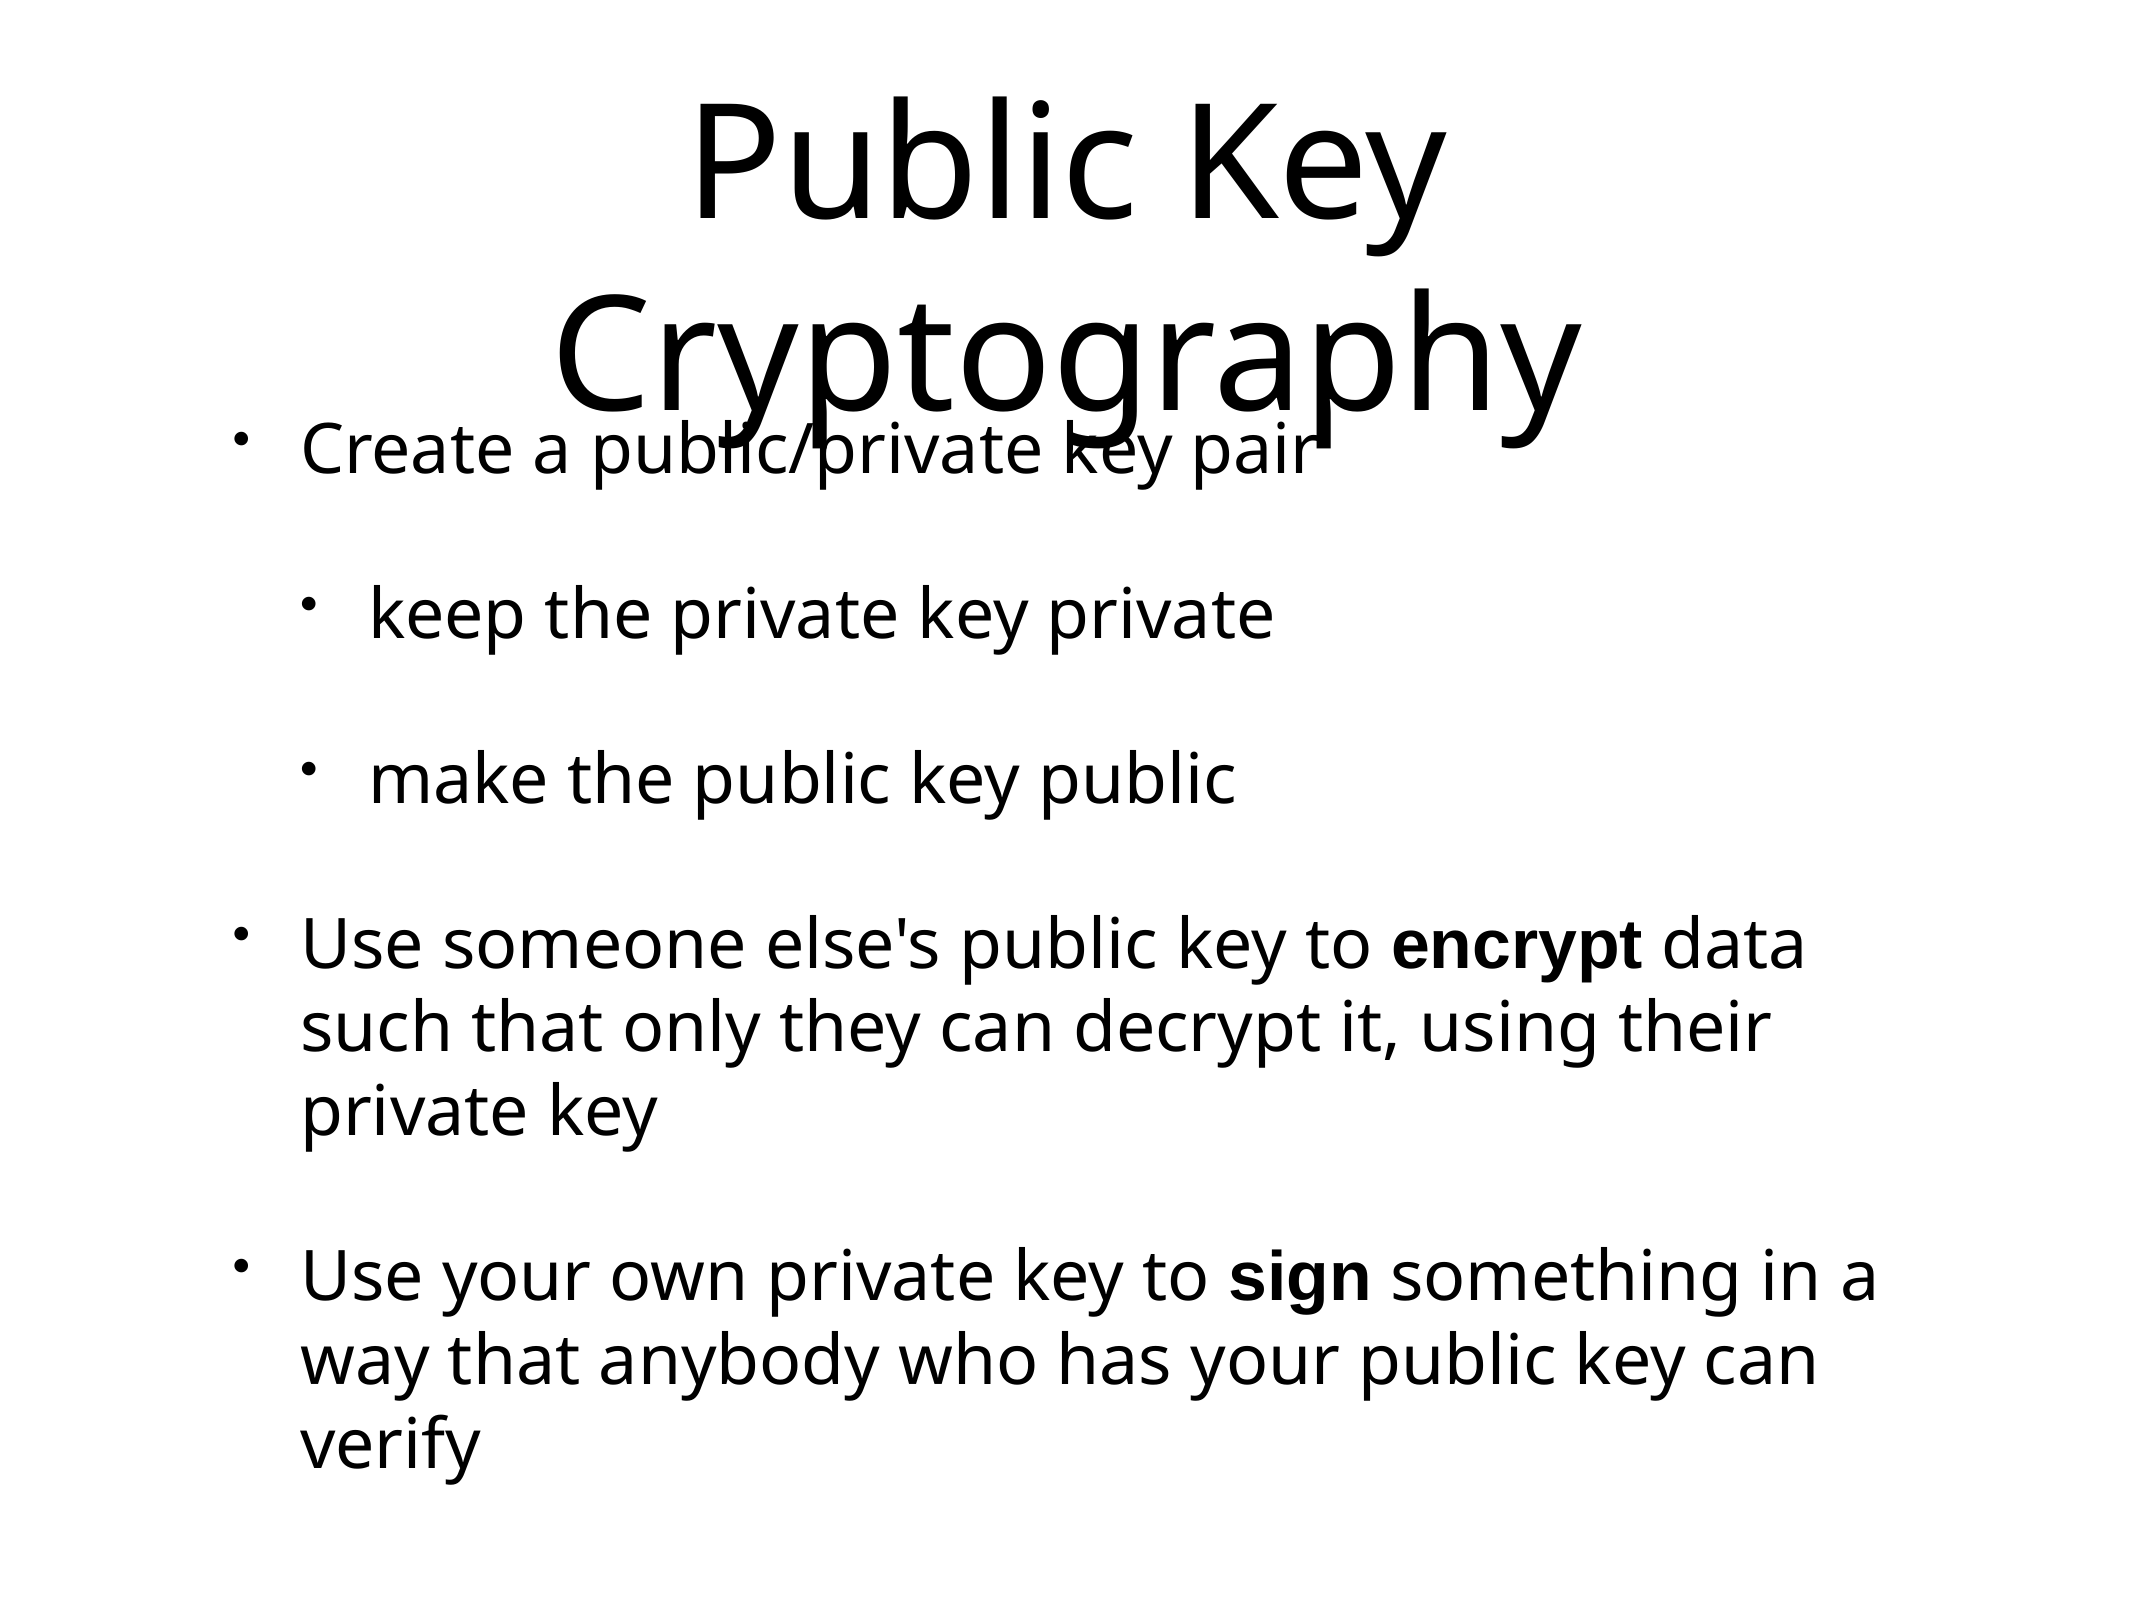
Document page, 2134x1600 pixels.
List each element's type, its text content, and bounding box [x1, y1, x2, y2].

title Public Key Cryptography [155, 72, 1978, 426]
list Create a public/private key pair keep the private key private make the public key public Use someone else's public key to encrypt data such that only they can decrypt it, using their private key Use your own private key to sign something in a way that anybody who has your public key can verify [155, 426, 1978, 1459]
